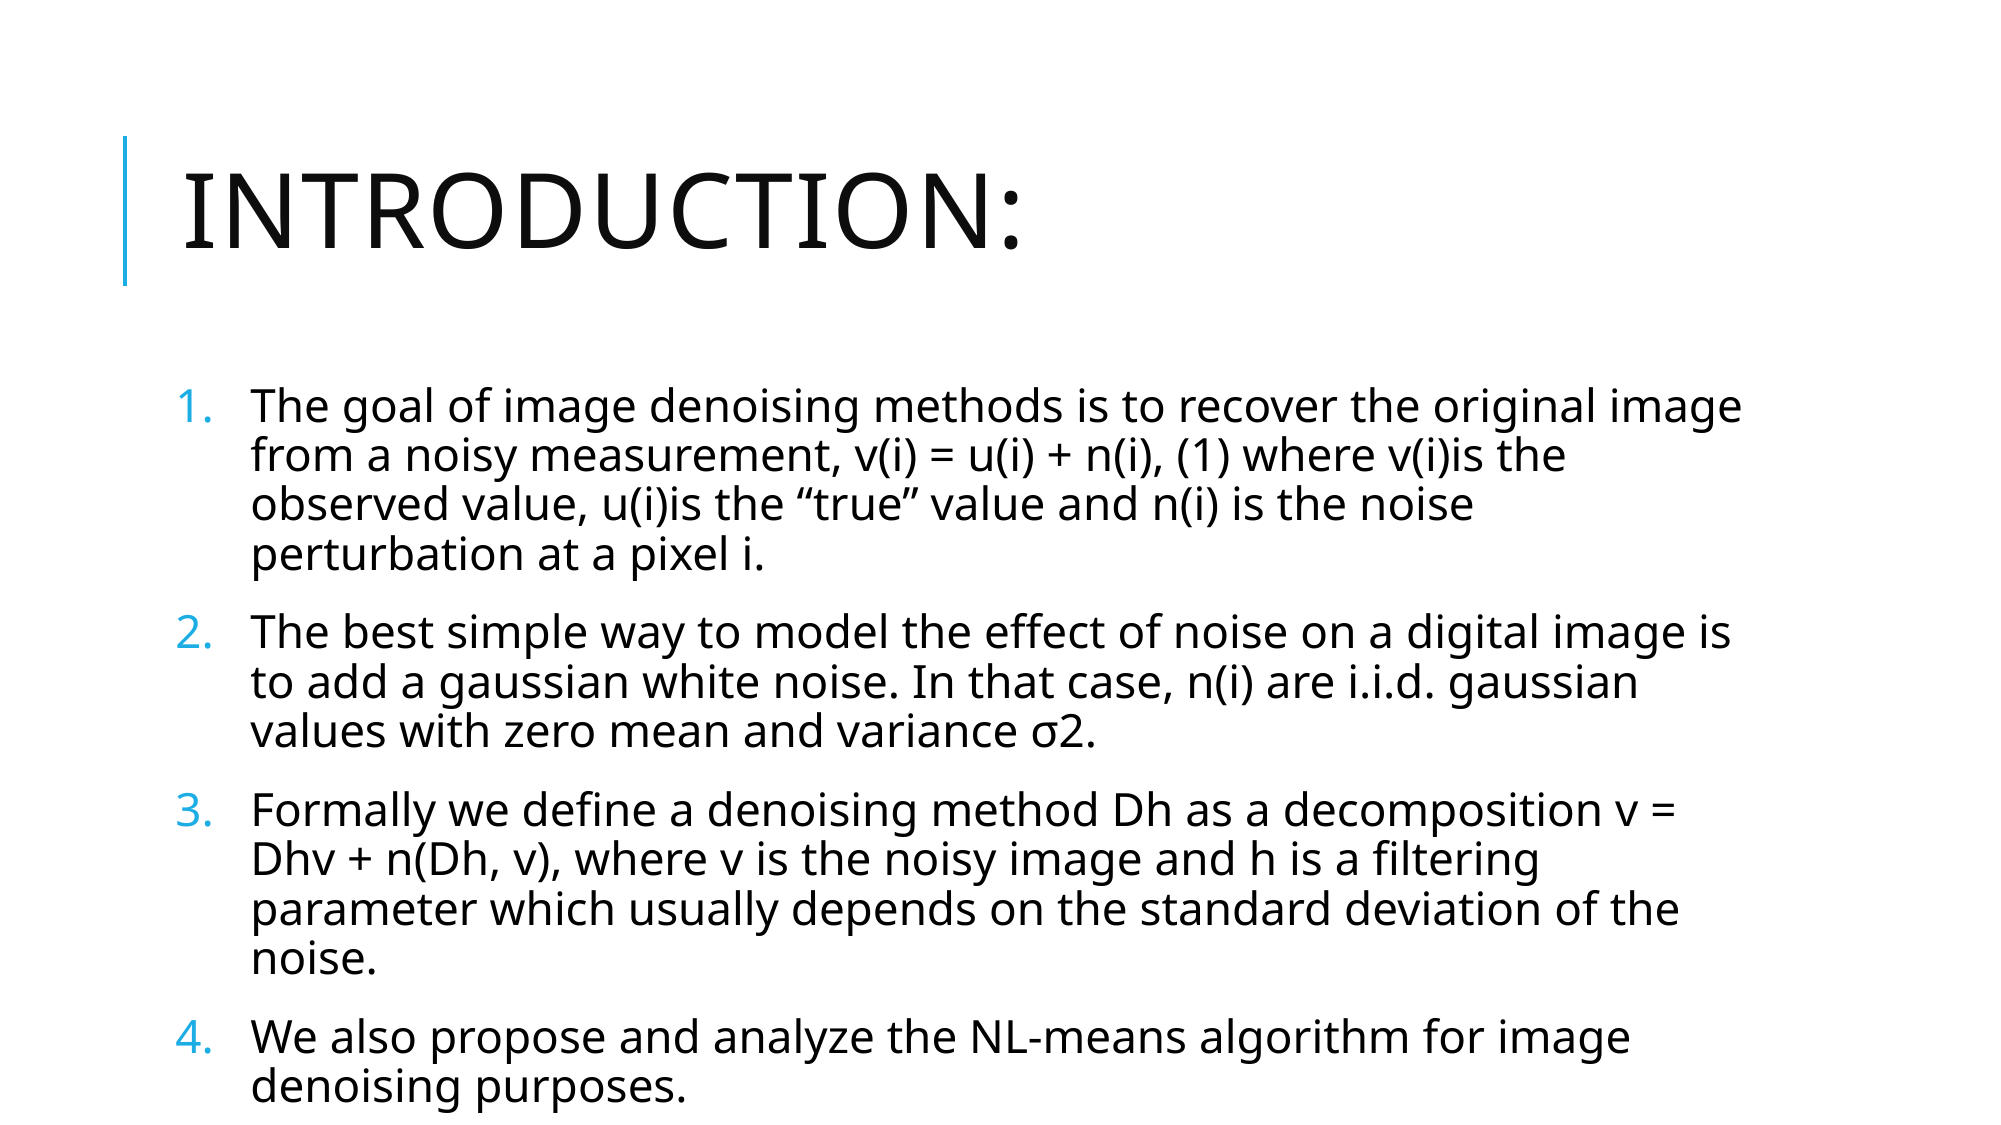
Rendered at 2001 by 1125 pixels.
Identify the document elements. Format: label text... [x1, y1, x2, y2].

title Introduction: [168, 96, 1763, 342]
list The goal of image denoising methods is to recover the original image from a noisy measurement, v(i) = u(i) + n(i), (1) where v(i)is the observed value, u(i)is the “true” value and n(i) is the noise perturbation at a pixel i. The best simple way to model the effect of noise on a digital image is to add a gaussian white noise. In that case, n(i) are i.i.d. gaussian values with zero mean and variance σ2. Formally we define a denoising method Dh as a decomposition v = Dhv + n(Dh, v), where v is the noisy image and h is a filtering parameter which usually depends on the standard deviation of the noise. We also propose and analyze the NL-means algorithm for image denoising purposes. [168, 375, 1763, 1035]
